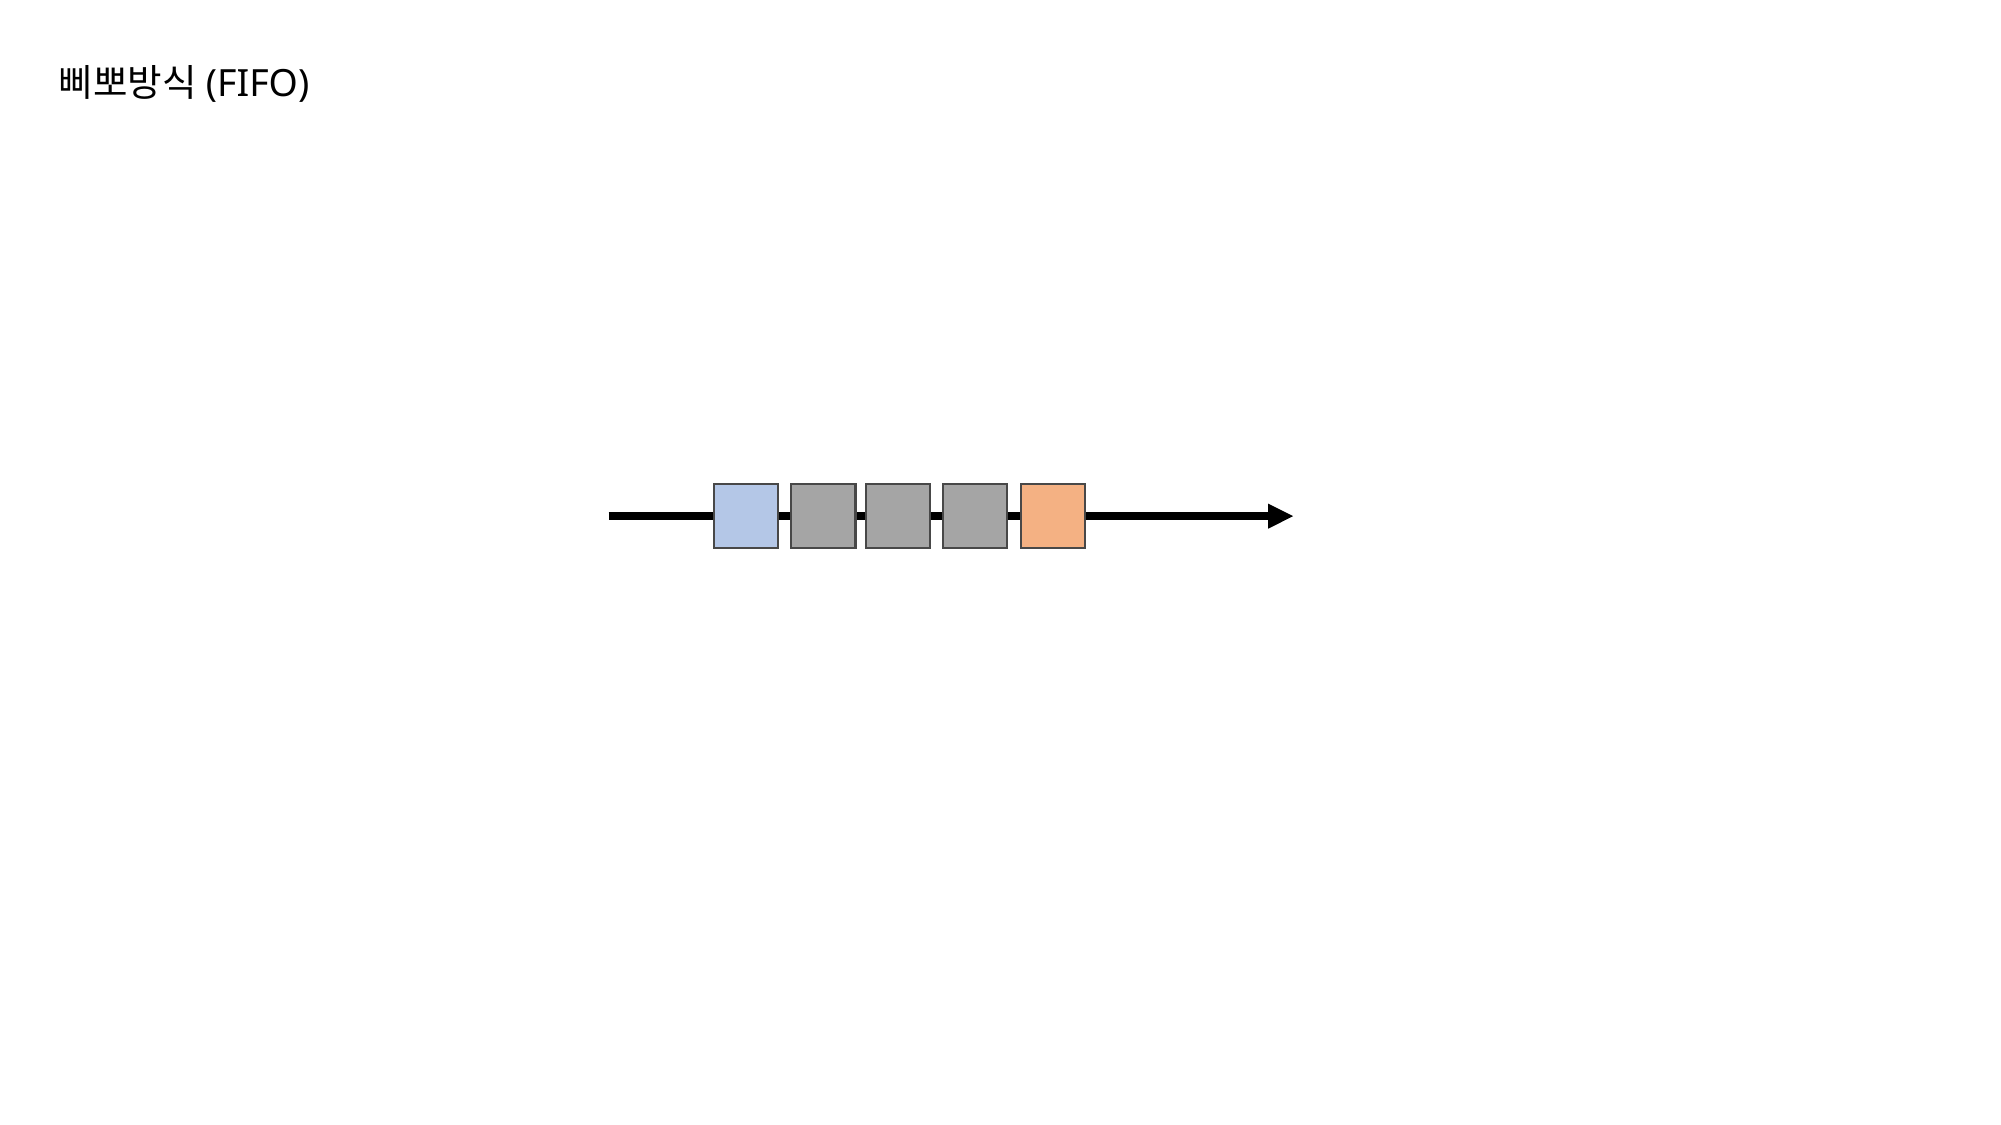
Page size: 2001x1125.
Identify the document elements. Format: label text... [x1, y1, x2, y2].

text_box [942, 517, 1008, 549]
text_box [790, 483, 857, 516]
text_box [942, 483, 1008, 516]
text_box [713, 517, 779, 549]
text_box [865, 483, 931, 516]
text_box [713, 483, 779, 516]
text_box 삐뽀방식(FIFO) [43, 51, 325, 112]
text_box [1020, 517, 1086, 549]
text_box [865, 517, 931, 549]
text_box [790, 517, 857, 549]
text_box [1020, 483, 1086, 516]
